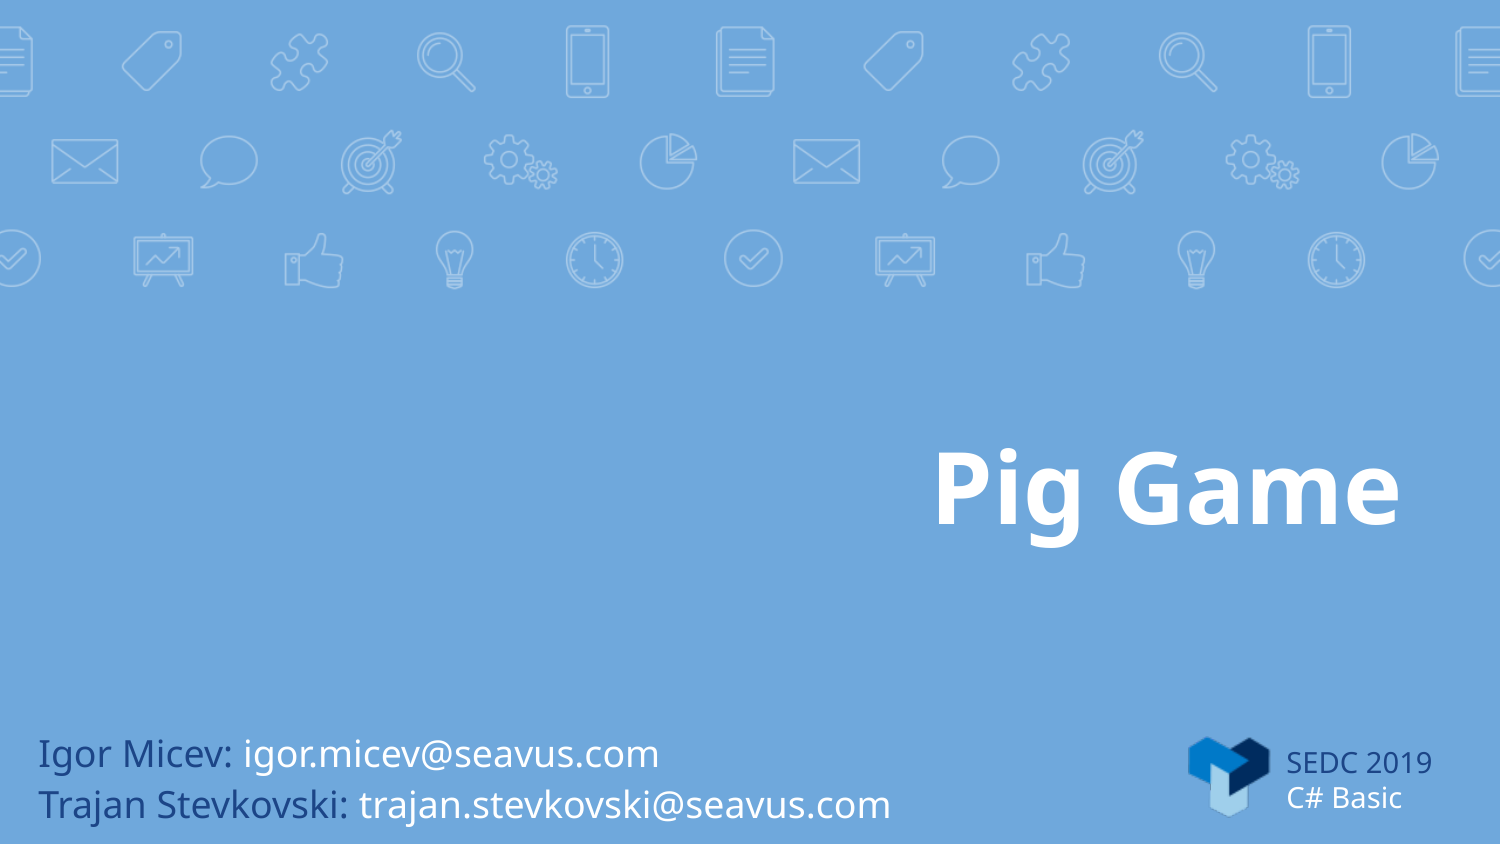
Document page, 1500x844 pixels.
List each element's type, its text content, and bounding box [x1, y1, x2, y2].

text_box Igor Micev: igor.micev@seavus.com Trajan Stevkovski: trajan.stevkovski@seavus.com [23, 707, 1149, 840]
title Pig Game [123, 284, 1419, 560]
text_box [1186, 729, 1481, 826]
